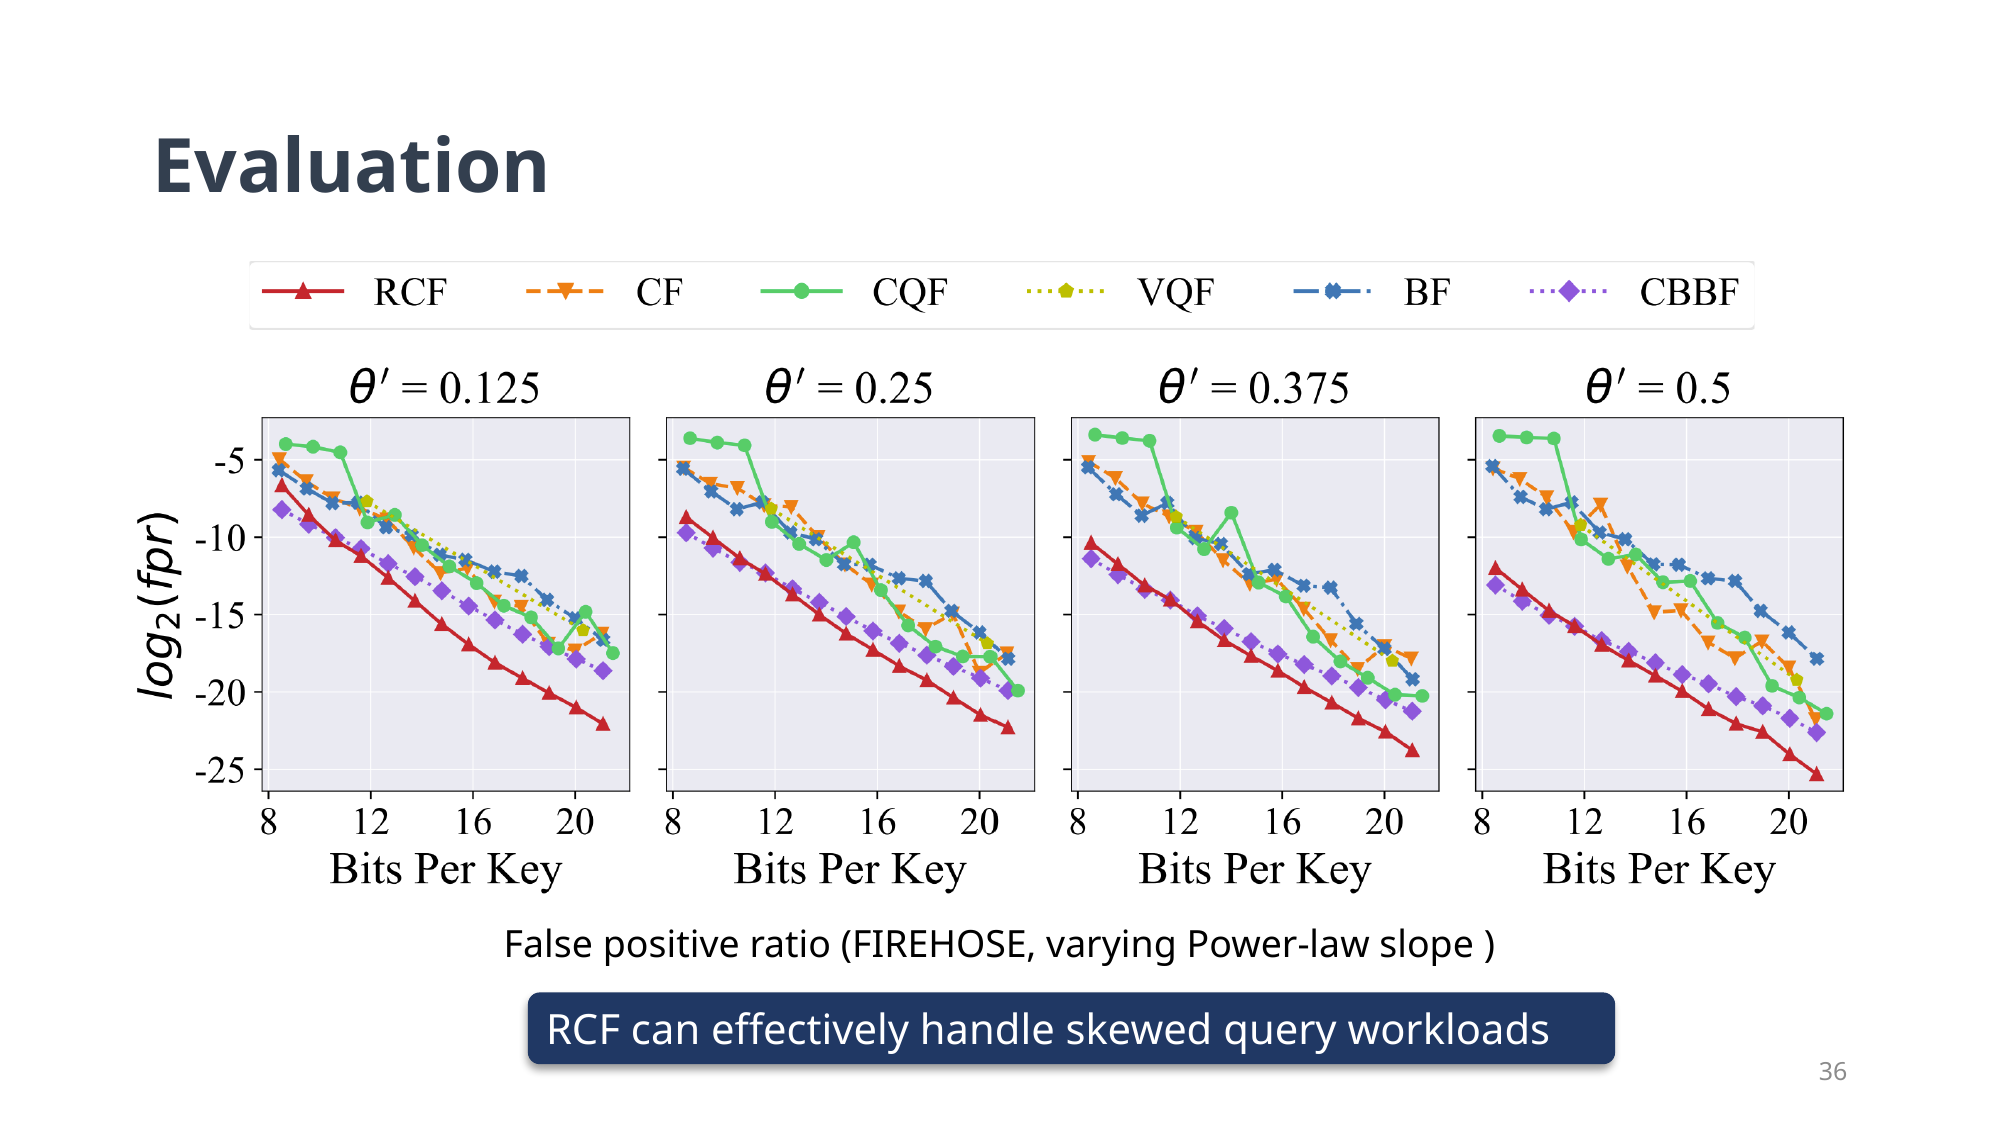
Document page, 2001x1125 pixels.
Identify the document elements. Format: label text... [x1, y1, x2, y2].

picture [239, 253, 1761, 332]
picture [121, 355, 1868, 905]
text_box RCF can effectively handle skewed query workloads [527, 992, 1616, 1065]
slide_number 36 [1412, 1042, 1863, 1103]
title Evaluation [137, 59, 1863, 278]
